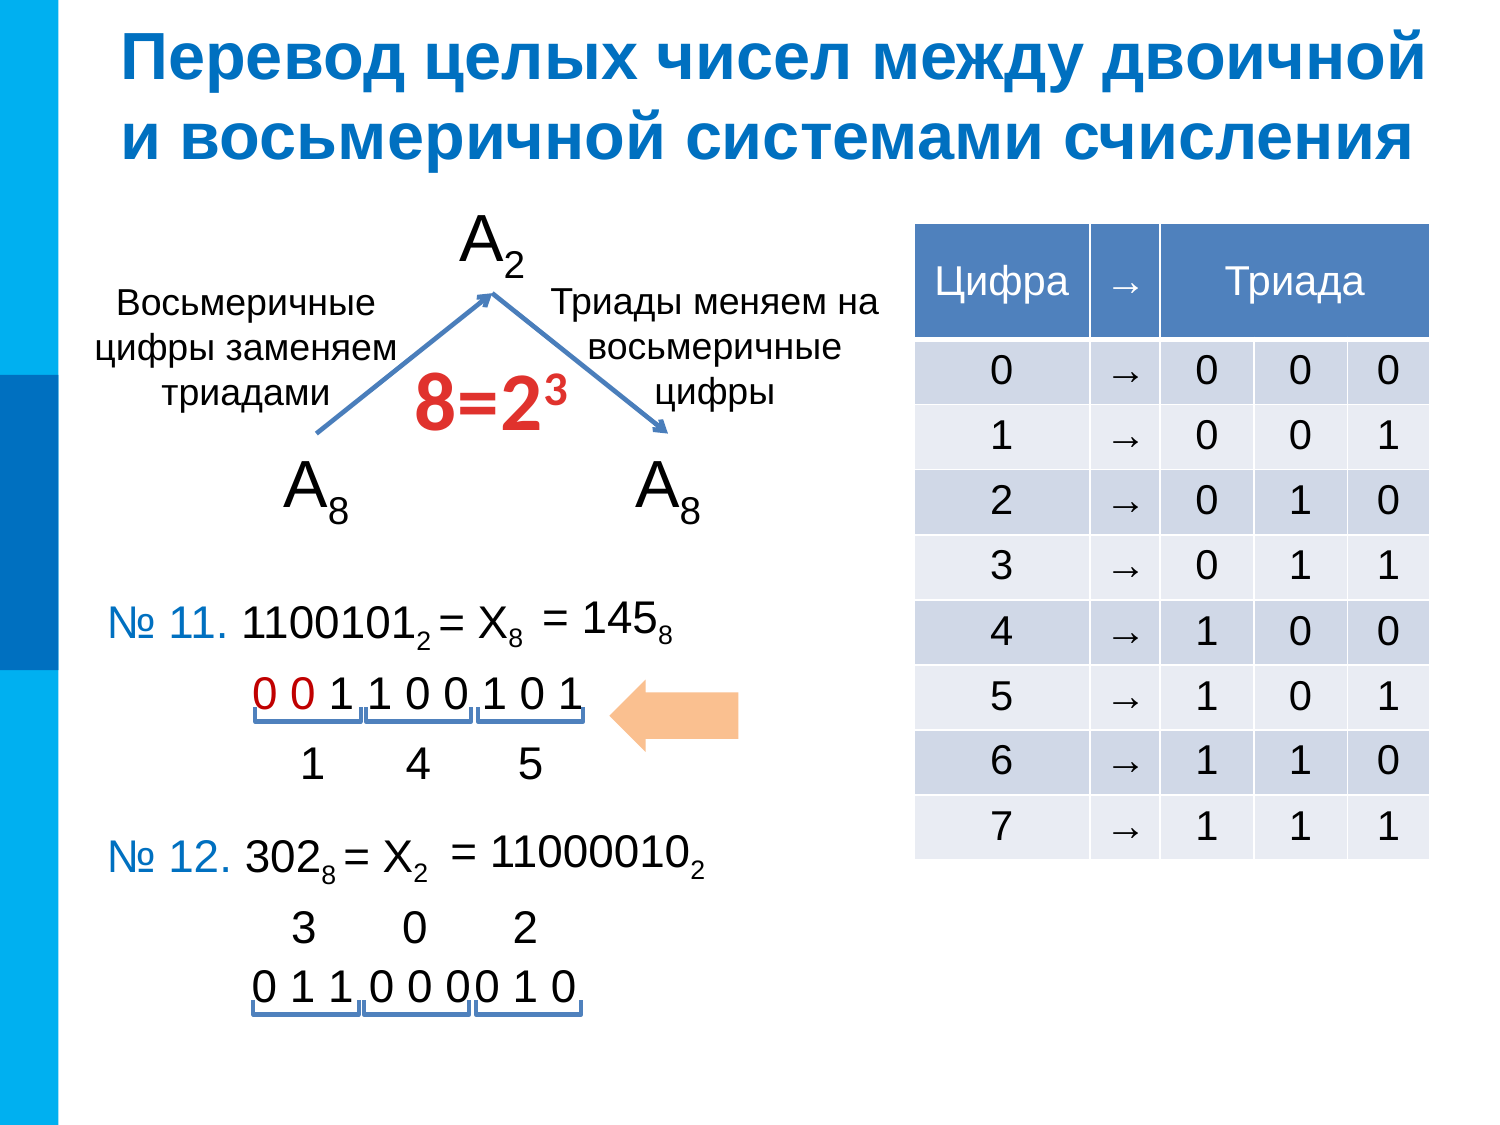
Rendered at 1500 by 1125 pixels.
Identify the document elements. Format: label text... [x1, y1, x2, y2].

text_box [616, 677, 741, 754]
text_box Восьмеричные цифры заменяем триадами [58, 270, 326, 421]
table_cell 1 [915, 405, 1089, 469]
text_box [371, 987, 482, 1015]
table_cell → [1091, 796, 1159, 859]
table_cell 1 [1348, 405, 1429, 469]
table_cell → [1091, 731, 1159, 794]
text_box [241, 987, 371, 1015]
text_box А2 [375, 187, 610, 294]
table_cell 0 [1348, 342, 1429, 404]
table_cell 1 [1161, 731, 1253, 794]
table_cell → [1091, 405, 1159, 469]
text_box А8 [199, 433, 434, 540]
table_cell 0 [1348, 470, 1429, 534]
table_header → [1091, 224, 1159, 337]
title Перевод целых чисел между двоичной и восьмеричной системами счисления [105, 45, 1458, 141]
text_box 0 1 0 [455, 949, 596, 989]
table_header Цифра [915, 224, 1089, 337]
text_box = 1458 [527, 580, 733, 658]
table_cell 0 [1255, 342, 1347, 404]
table_cell 0 [1255, 666, 1347, 729]
text_box 0 1 1 [232, 949, 349, 1019]
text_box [483, 987, 594, 1015]
table_header Триада [1161, 224, 1429, 337]
table_cell → [1091, 342, 1159, 404]
table_cell 0 [1161, 536, 1253, 599]
table_cell → [1091, 666, 1159, 729]
text_box = 110000102 [435, 814, 741, 892]
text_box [504, 270, 656, 447]
table_cell 1 [1255, 470, 1347, 534]
text_box № 11. 11001012 = Х8 [91, 585, 527, 657]
table_cell 4 [915, 601, 1089, 664]
table_cell 0 [1161, 470, 1253, 534]
text_box Триады меняем на восьмеричные цифры [656, 269, 913, 420]
table_cell 0 [1255, 601, 1347, 664]
table_cell 0 [1255, 405, 1347, 469]
table_cell 1 [1255, 536, 1347, 599]
table_cell 1 [1255, 731, 1347, 794]
text_box 0 0 0 [349, 971, 455, 986]
text_box 0 0 1 1 0 0 1 0 1 [224, 655, 635, 726]
table_cell 3 [915, 536, 1089, 599]
text_box 1 [257, 730, 365, 796]
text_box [328, 270, 480, 447]
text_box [248, 890, 579, 962]
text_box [484, 694, 596, 722]
table_cell 1 [1348, 796, 1429, 859]
text_box 8=23 [477, 339, 507, 455]
table_cell 1 [1348, 536, 1429, 599]
table_cell 0 [1348, 601, 1429, 664]
table_cell 1 [1161, 796, 1253, 859]
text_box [373, 694, 484, 722]
text_box № 12. 3028 = Х2 [91, 820, 435, 891]
text_box А8 [550, 433, 786, 540]
table_cell 0 [1348, 731, 1429, 794]
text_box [243, 694, 373, 722]
table_cell 7 [915, 796, 1089, 859]
table_cell 1 [1255, 796, 1347, 859]
text_box 5 [477, 730, 584, 796]
table_cell 5 [915, 666, 1089, 729]
table_cell 0 [1161, 405, 1253, 469]
table_cell 6 [915, 731, 1089, 794]
table_cell → [1091, 470, 1159, 534]
table_cell 1 [1161, 601, 1253, 664]
table_cell 2 [915, 470, 1089, 534]
table_cell → [1091, 601, 1159, 664]
table_cell → [1091, 536, 1159, 599]
text_box 4 [365, 730, 472, 796]
table_cell 1 [1348, 666, 1429, 729]
table_cell 0 [1161, 342, 1253, 404]
table_cell 0 [915, 342, 1089, 404]
table_cell 1 [1161, 666, 1253, 729]
